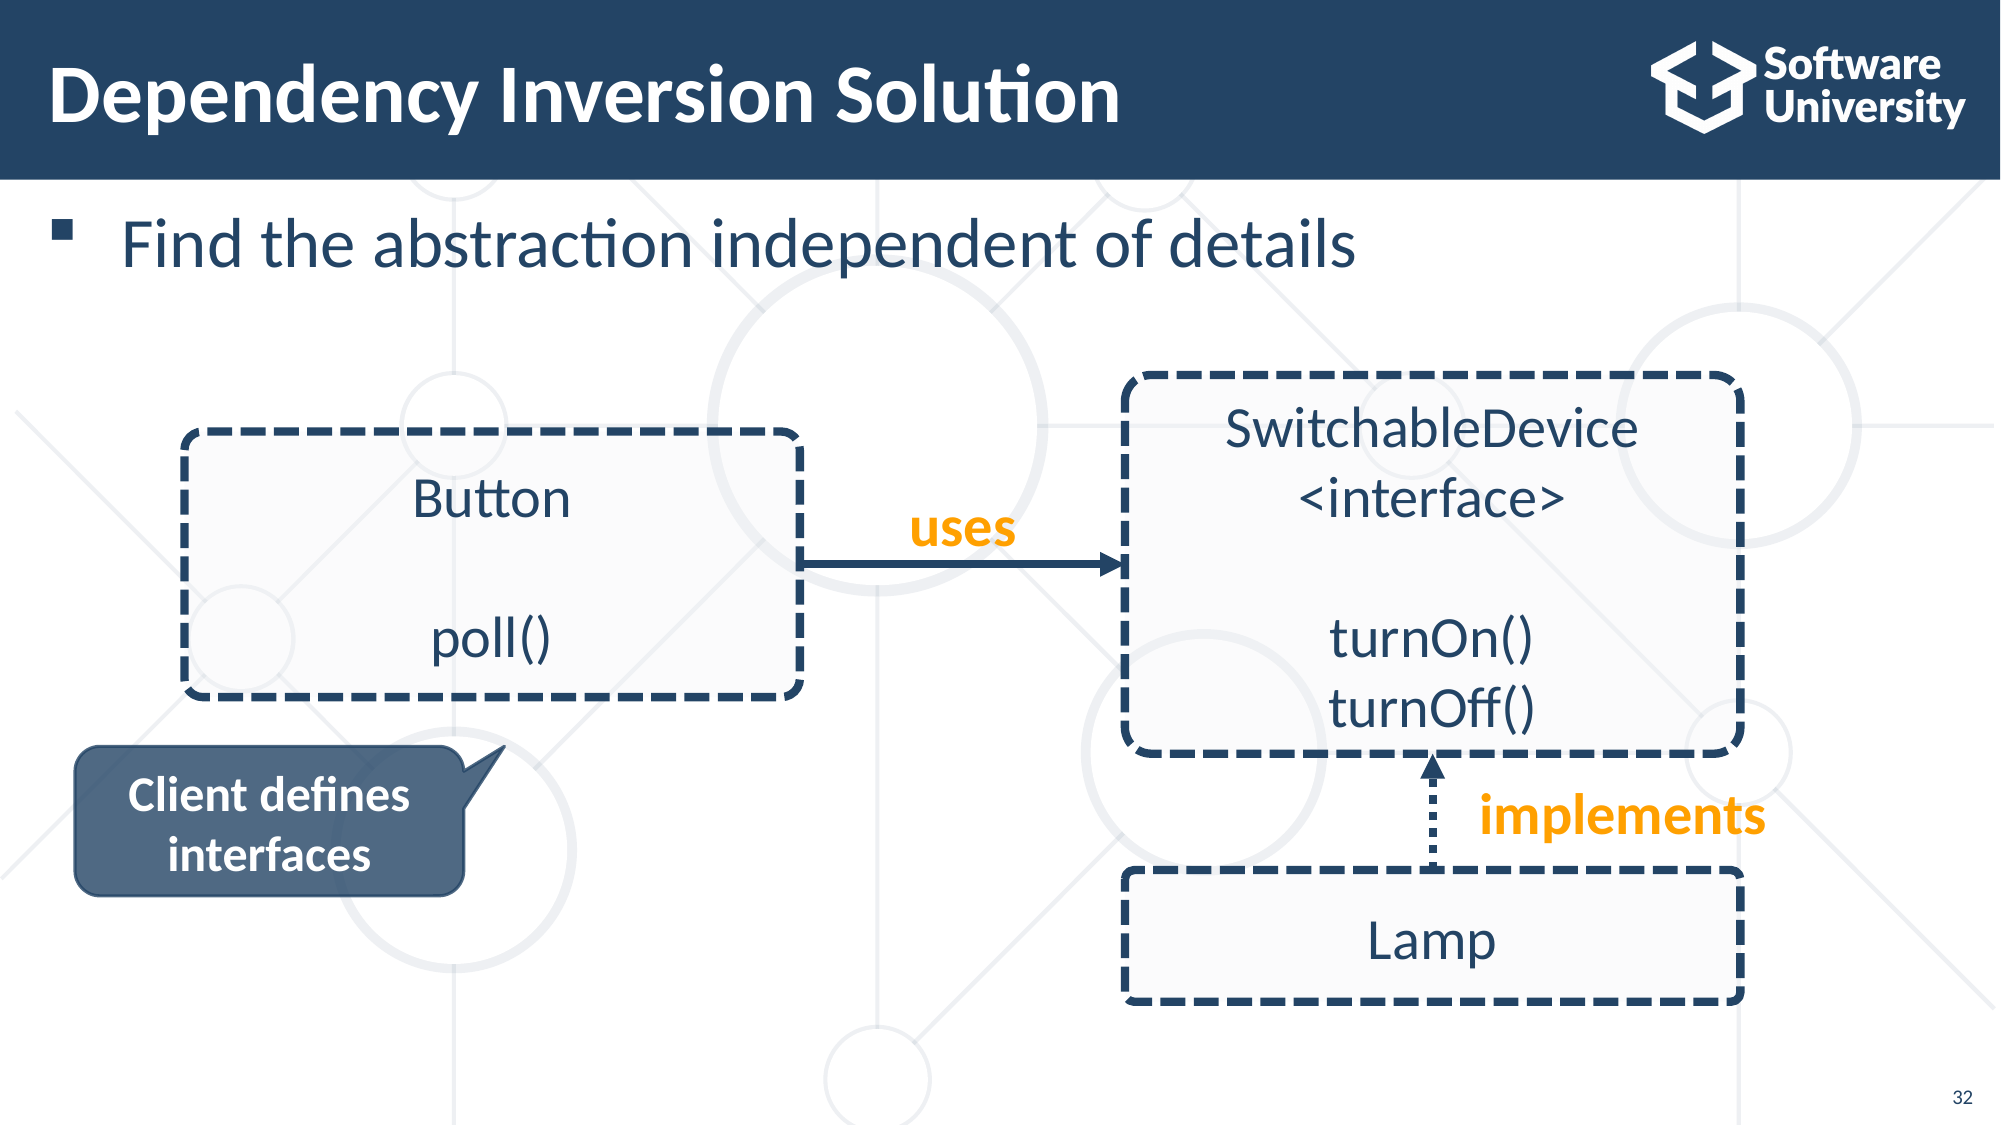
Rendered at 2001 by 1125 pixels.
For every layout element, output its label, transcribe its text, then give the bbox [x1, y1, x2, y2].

slide_number 32 [1927, 1067, 1989, 1117]
text_box Find the abstraction independent of details [31, 188, 1968, 1103]
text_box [184, 374, 1785, 1002]
text_box Client defines interfaces [72, 744, 180, 898]
title Dependency Inversion Solution [31, 16, 1625, 162]
picture [1651, 41, 1966, 134]
